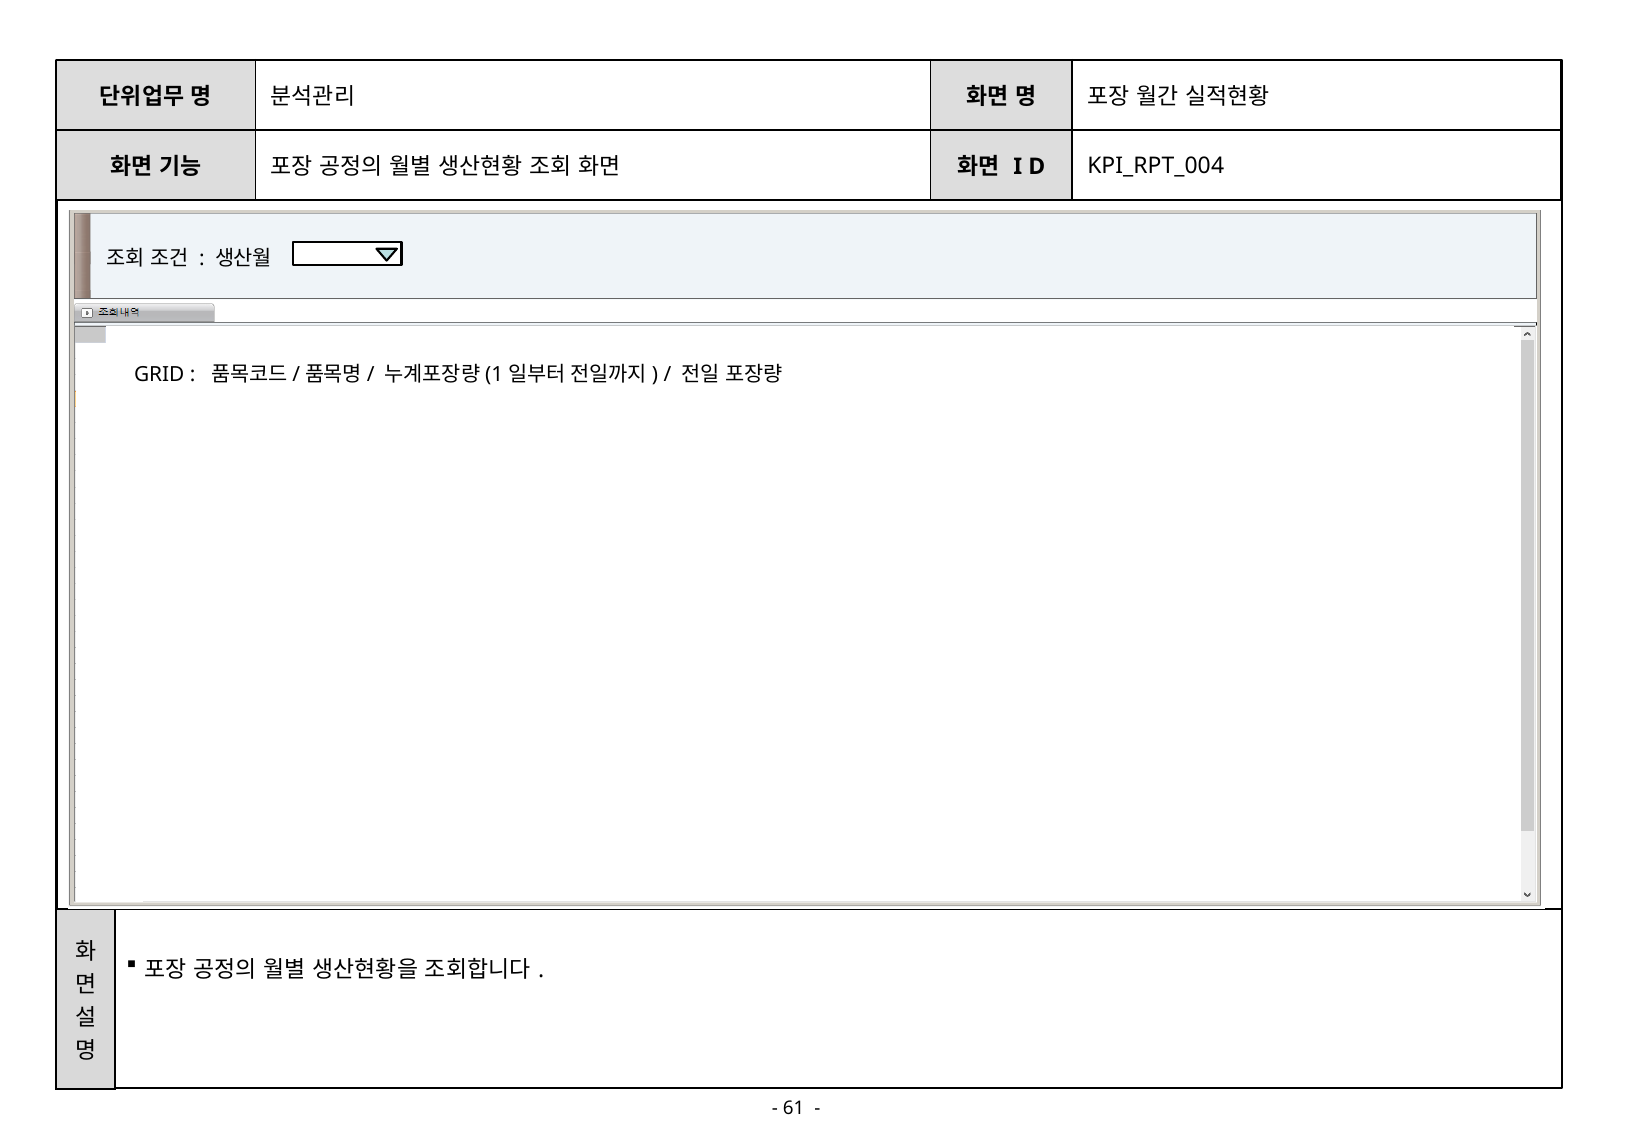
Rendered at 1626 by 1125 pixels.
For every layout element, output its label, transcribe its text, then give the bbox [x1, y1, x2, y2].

table_header 화 면 설 명 [57, 910, 114, 1088]
table_header 포장 월간 실적현황 [1073, 61, 1560, 129]
table_header 포장 공정의 월별 생산현황을 조회합니다. [116, 910, 1562, 1089]
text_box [292, 241, 402, 266]
table_header 분석관리 [256, 61, 930, 129]
picture [68, 209, 1545, 910]
table_header 화면 명 [931, 61, 1071, 129]
table_cell 화면 I D [931, 131, 1071, 199]
table_cell 포장 공정의 월별 생산현황 조회 화면 [256, 131, 930, 199]
table_header 단위업무 명 [57, 61, 255, 129]
table_cell 화면 기능 [57, 131, 255, 199]
table_cell KPI_RPT_004 [1073, 131, 1560, 199]
